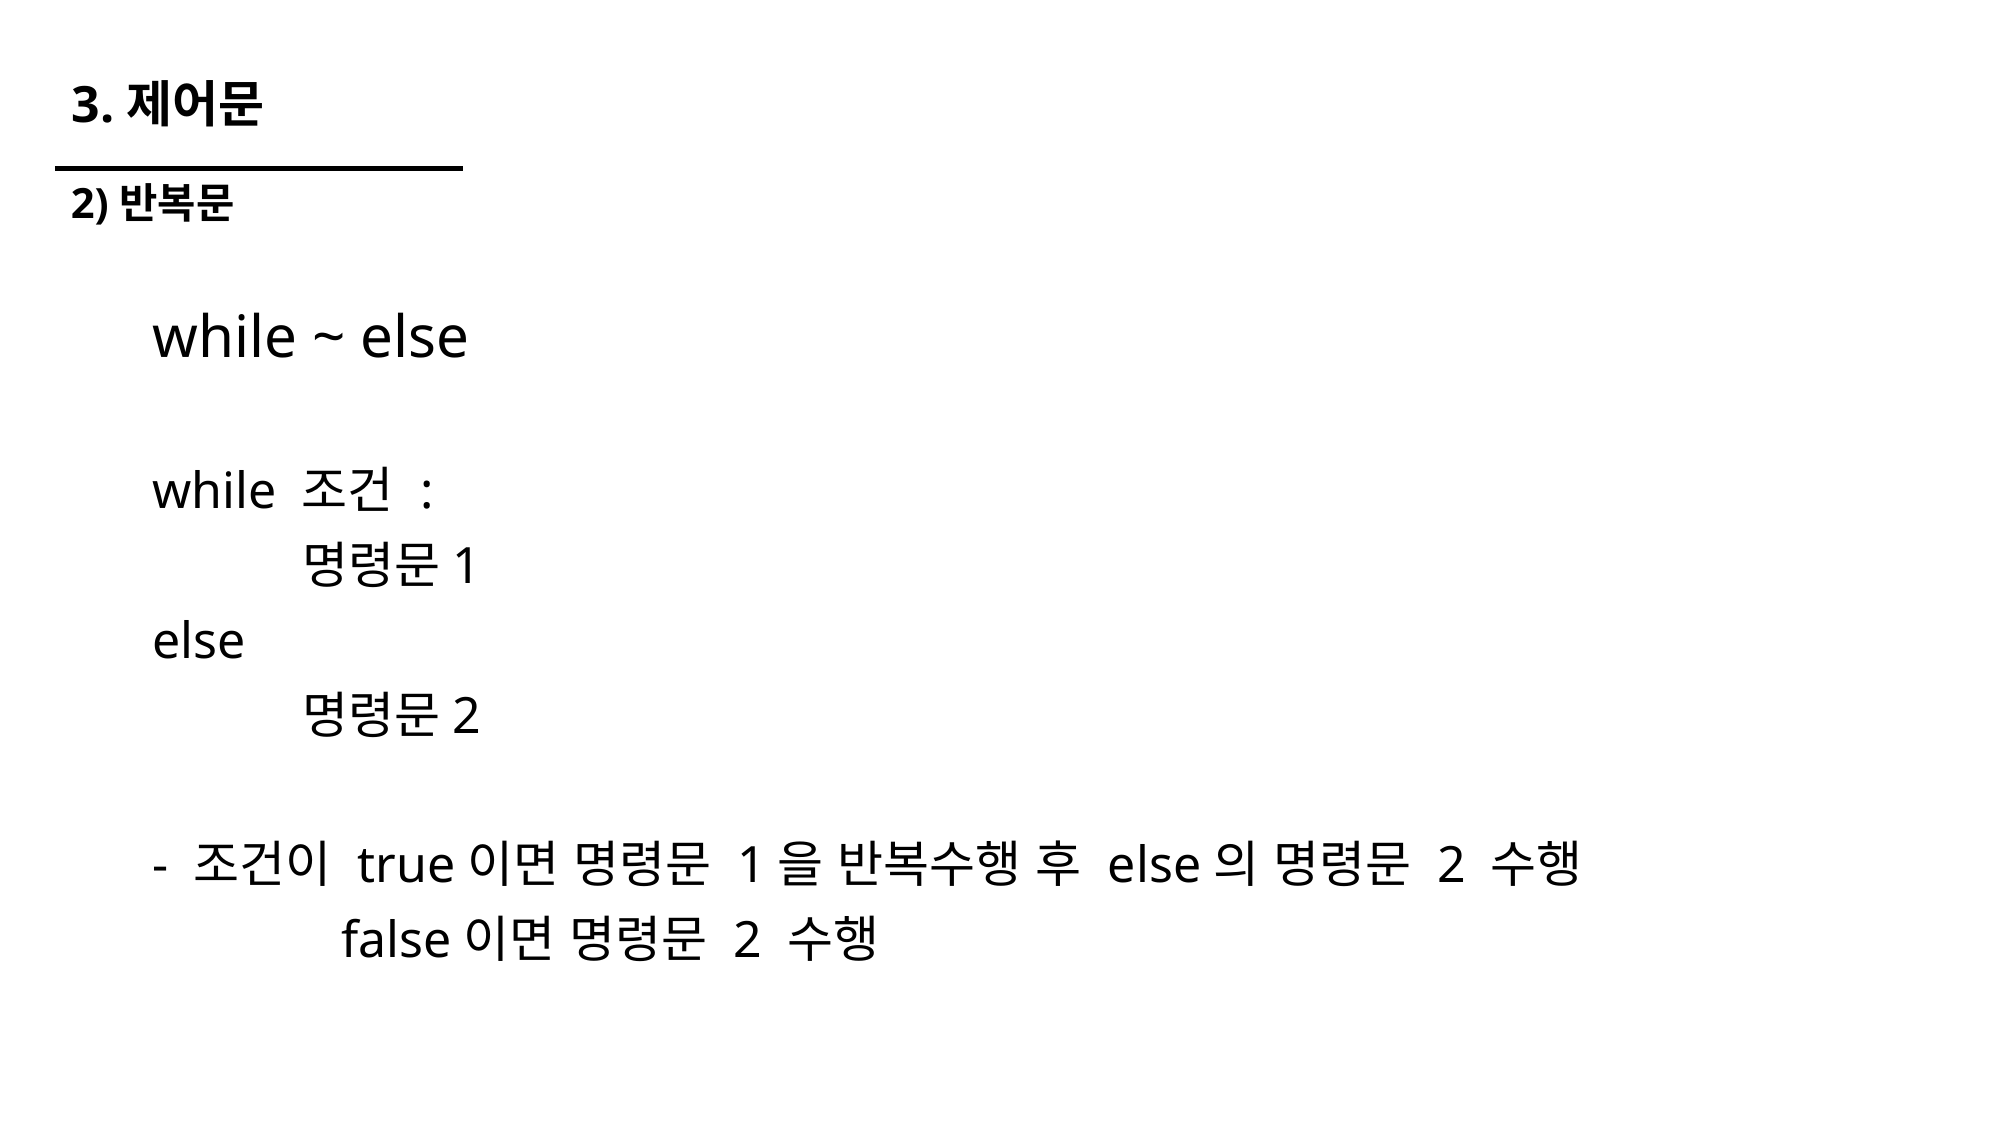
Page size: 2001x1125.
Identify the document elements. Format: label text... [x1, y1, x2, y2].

list while ~ else while 조건 : 명령문1 else 명령문2 - 조건이 true이면 명령문 1을 반복수행 후 else의 명령문 2 수행 false이면 명령문 2 수행 [137, 299, 1863, 1014]
title 3.제어문 [56, 46, 710, 165]
text_box 2)반복문 [55, 170, 445, 240]
